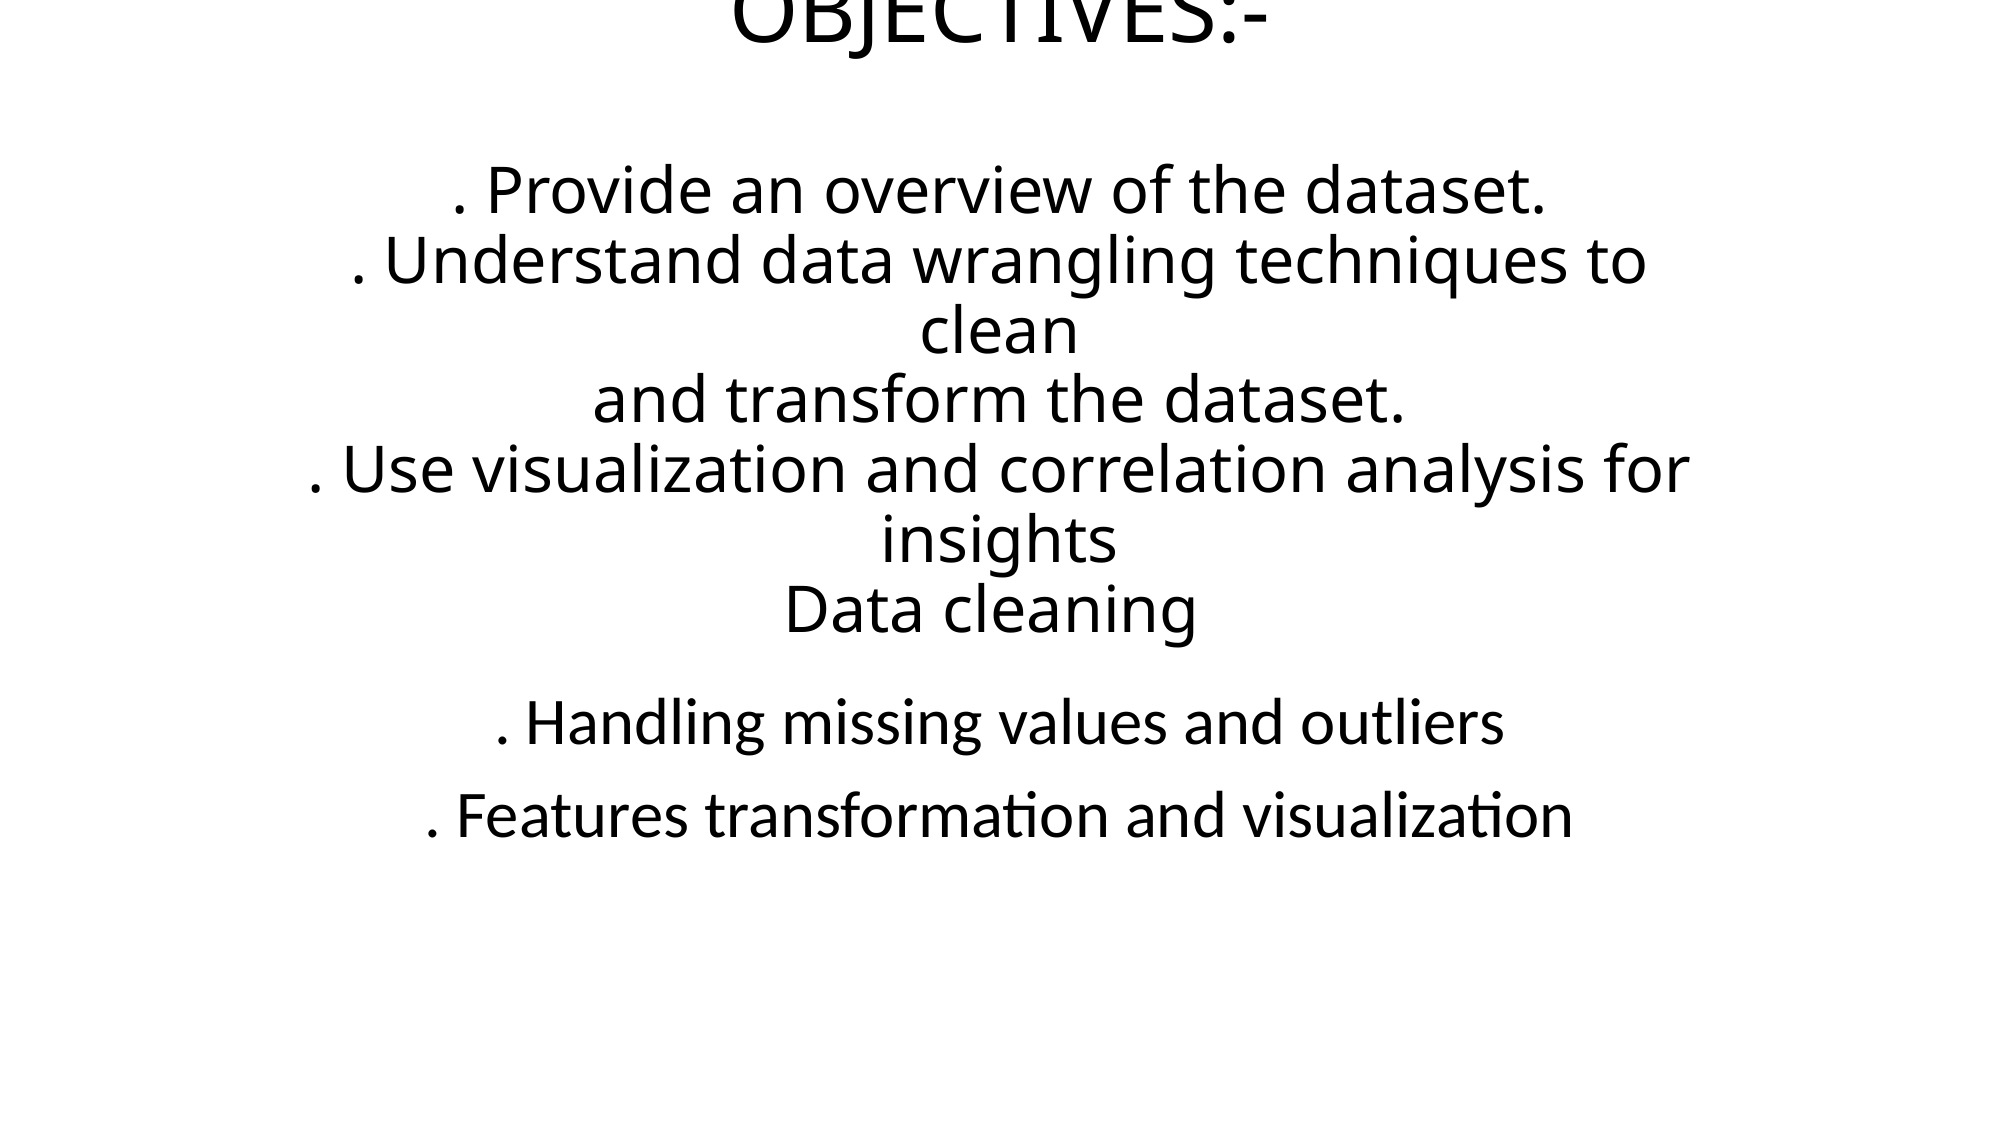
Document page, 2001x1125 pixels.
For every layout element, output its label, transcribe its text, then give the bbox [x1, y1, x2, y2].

subtitle . Handling missing values and outliers . Features transformation and visualization [249, 598, 1750, 863]
title OBJECTIVES:- . Provide an overview of the dataset. . Understand data wrangling techniques to clean and transform the dataset. . Use visualization and correlation analysis for insights Data cleaning [249, 0, 1750, 598]
